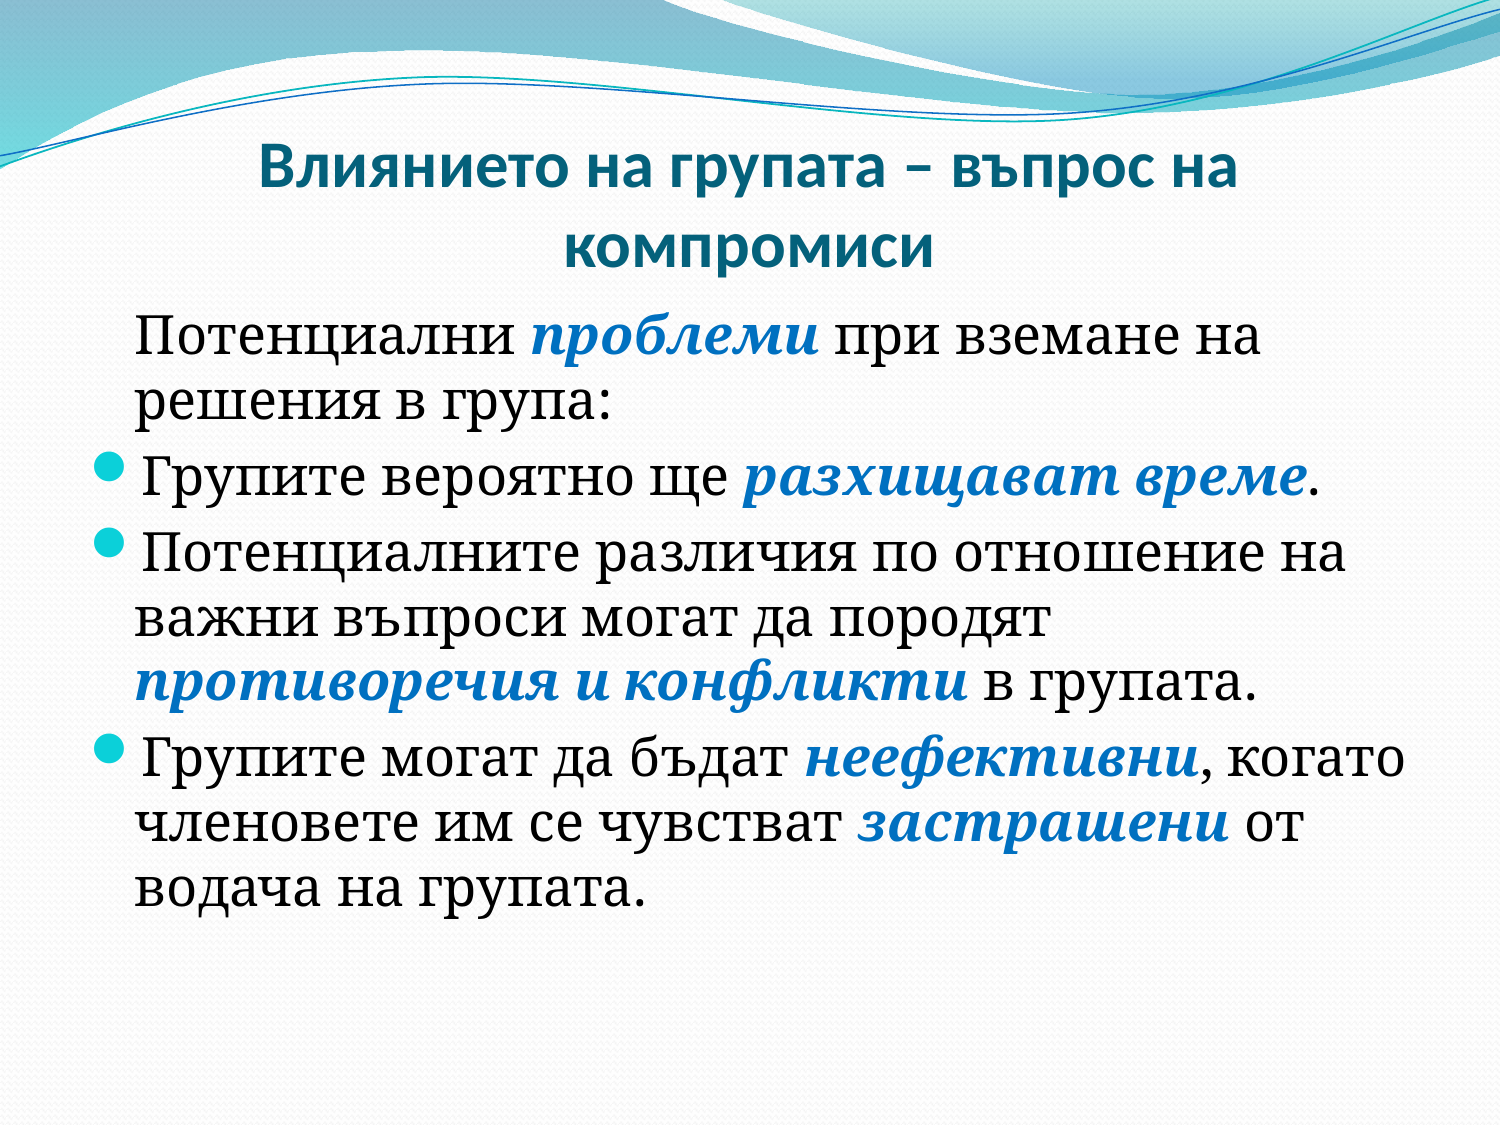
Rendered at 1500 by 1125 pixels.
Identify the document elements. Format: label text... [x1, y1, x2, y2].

title Влиянието на групата – въпрос на компромиси [75, 93, 1425, 282]
list Потенциални проблеми при вземане на решения в група: Групите вероятно ще разхищават време. Потенциалните различия по отношение на важни въпроси могат да породят противоречия и конфликти в групата. Групите могат да бъдат неефективни, когато членовете им се чувстват застрашени от водача на групата. [75, 292, 1425, 1038]
